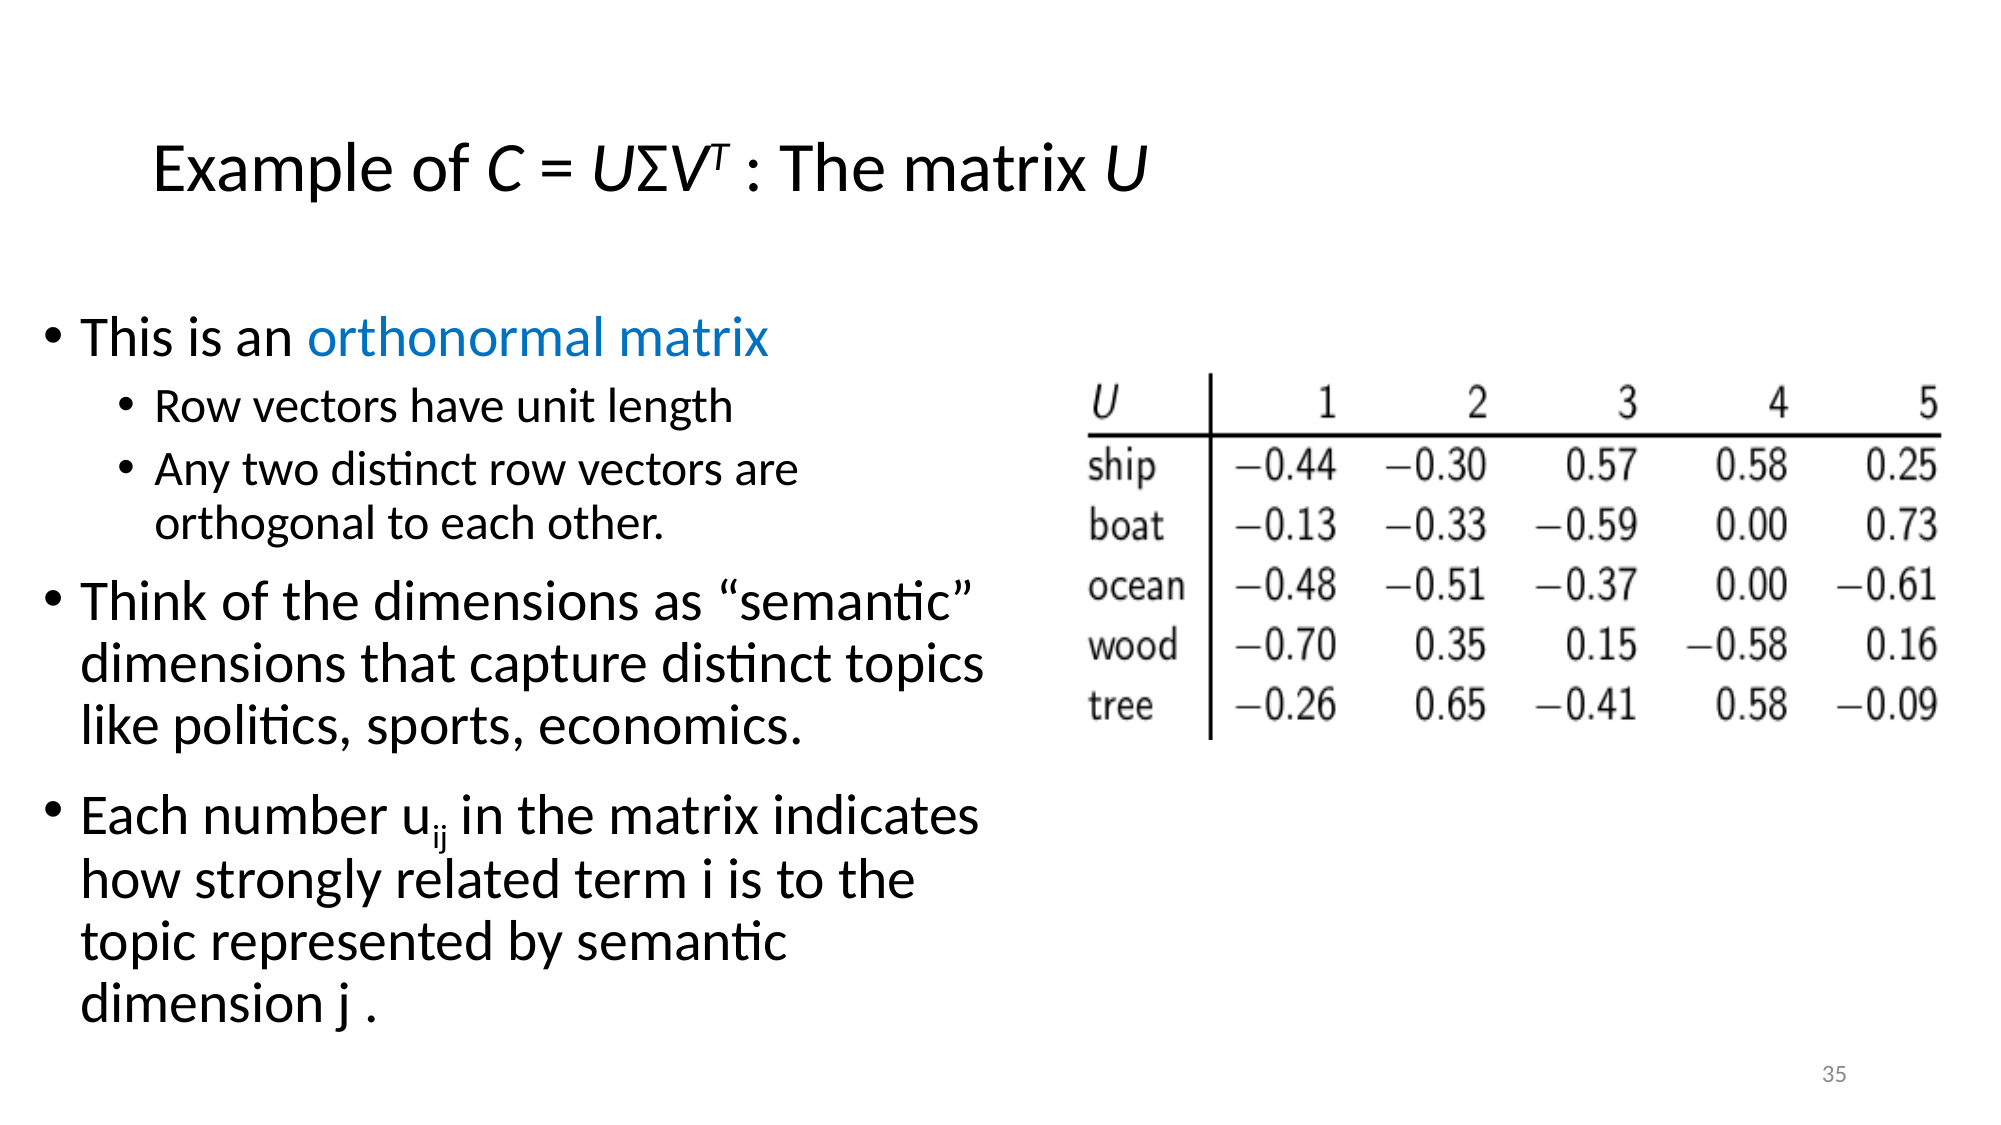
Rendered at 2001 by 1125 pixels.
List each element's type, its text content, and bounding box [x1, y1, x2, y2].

picture [1062, 365, 1953, 740]
list This is an orthonormal matrix Row vectors have unit length Any two distinct row vectors are orthogonal to each other. Think of the dimensions as “semantic” dimensions that capture distinct topics like politics, sports, economics. Each number uij in the matrix indicates how strongly related term i is to the topic represented by semantic dimension j . [28, 299, 1020, 1050]
slide_number 35 [1412, 1042, 1863, 1103]
title Example of C = UΣVT : The matrix U [137, 59, 1863, 278]
